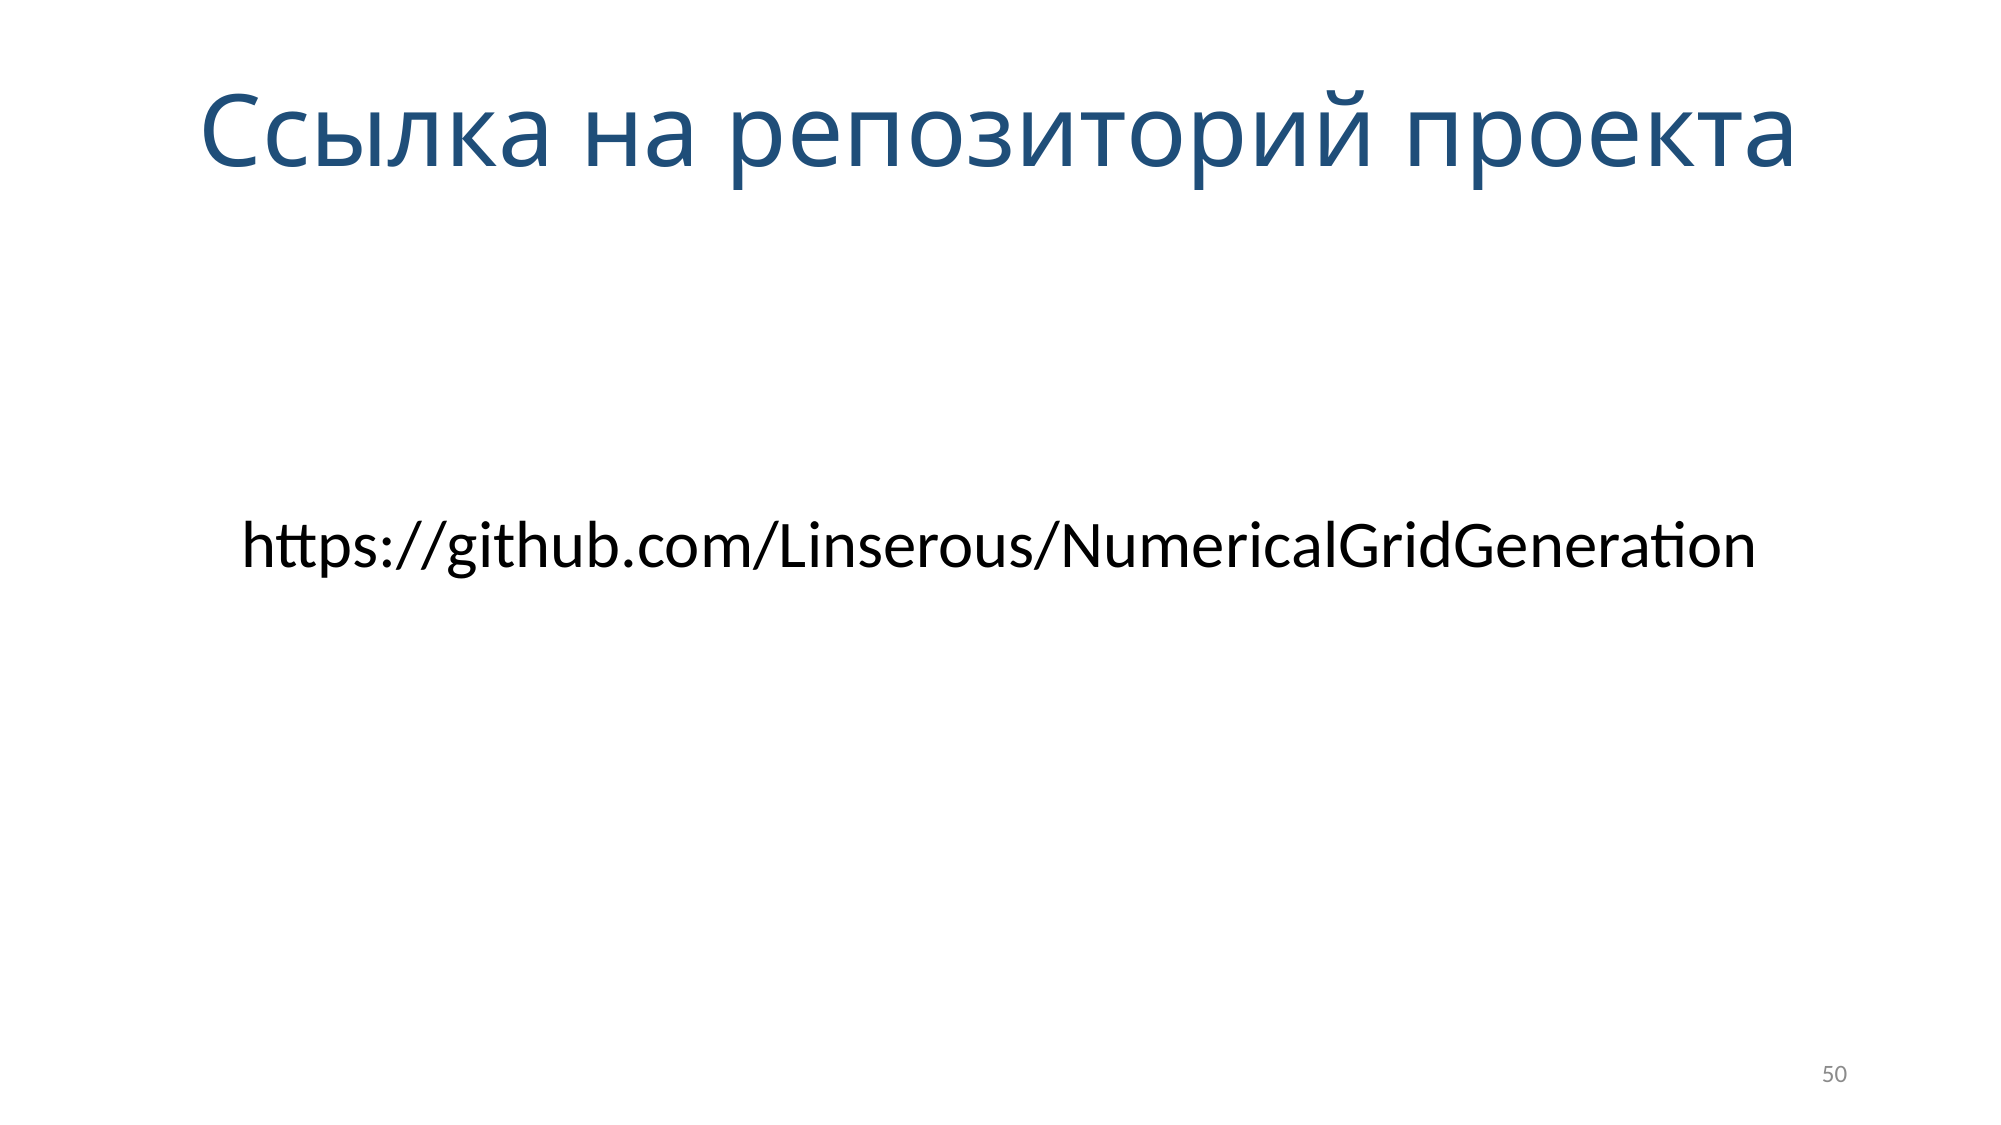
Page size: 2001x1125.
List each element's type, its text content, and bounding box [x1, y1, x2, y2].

slide_number 50 [1412, 1042, 1863, 1103]
text_box https://github.com/Linserous/NumericalGridGeneration [0, 413, 2000, 588]
text_box Ссылка на репозиторий проекта [0, 59, 2000, 194]
